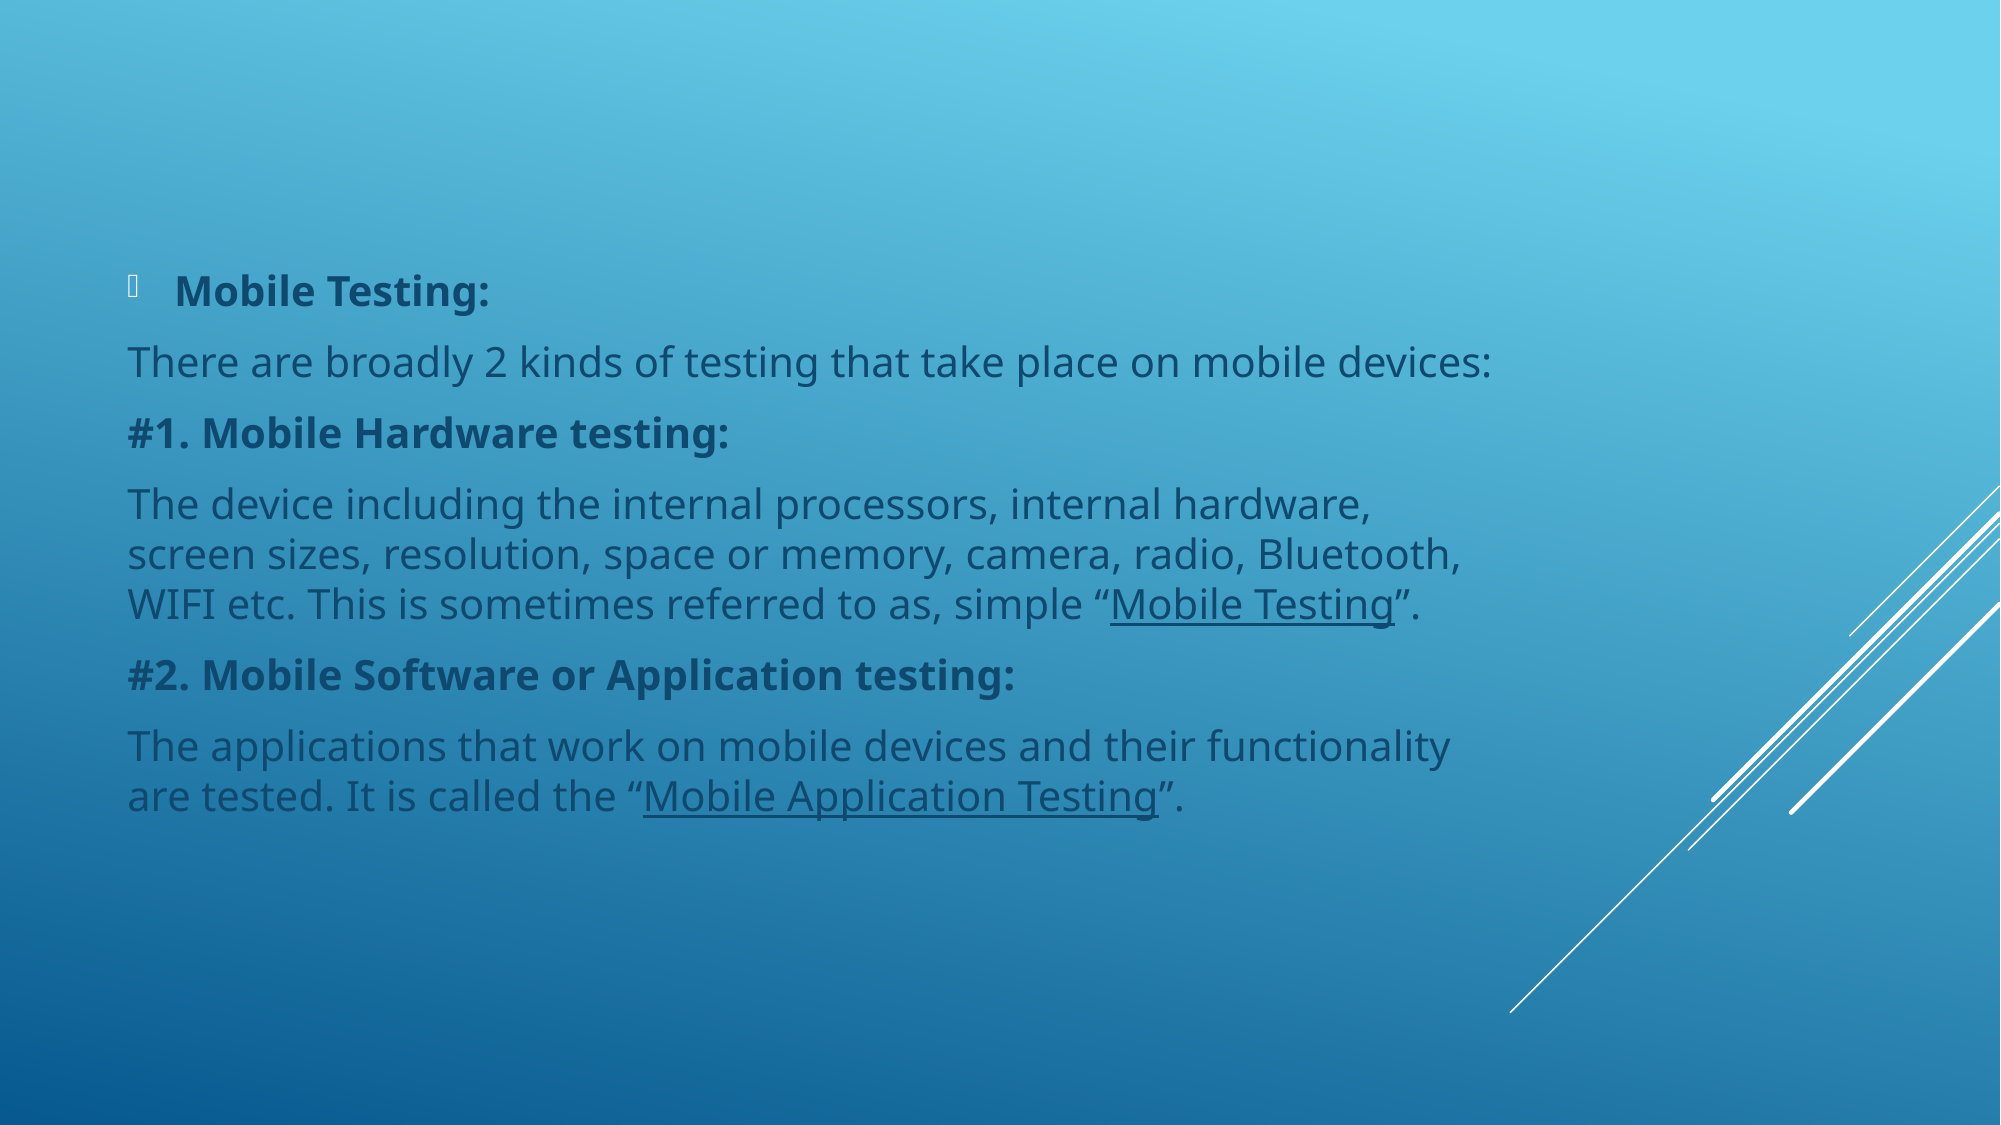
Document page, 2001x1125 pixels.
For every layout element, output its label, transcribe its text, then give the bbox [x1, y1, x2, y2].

list Mobile Testing: There are broadly 2 kinds of testing that take place on mobile devices: #1. Mobile Hardware testing: The device including the internal processors, internal hardware, screen sizes, resolution, space or memory, camera, radio, Bluetooth, WIFI etc. This is sometimes referred to as, simple “Mobile Testing”. #2. Mobile Software or Application testing: The applications that work on mobile devices and their functionality are tested. It is called the “Mobile Application Testing”. [112, 112, 1513, 973]
